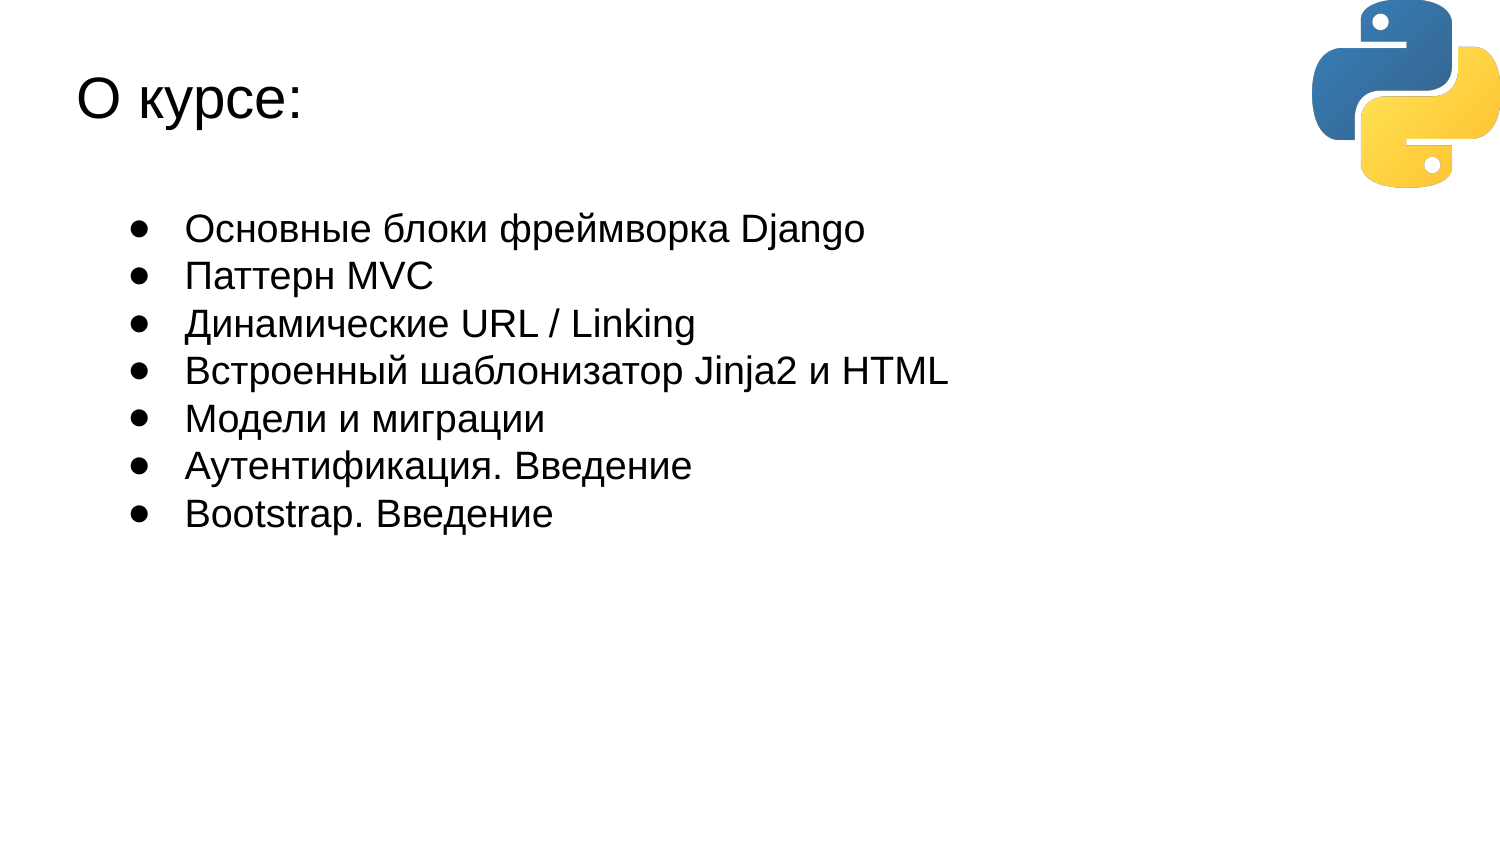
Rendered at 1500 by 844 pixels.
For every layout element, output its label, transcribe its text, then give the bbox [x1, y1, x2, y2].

text_box Основные блоки фреймворка Django Паттерн MVC Динамические URL / Linking Встроенный шаблонизатор Jinja2 и HTML Модели и миграции Аутентификация. Введение Bootstrap. Введение [94, 187, 1382, 753]
picture [1311, 0, 1500, 188]
text_box О курсе: [61, 44, 605, 174]
